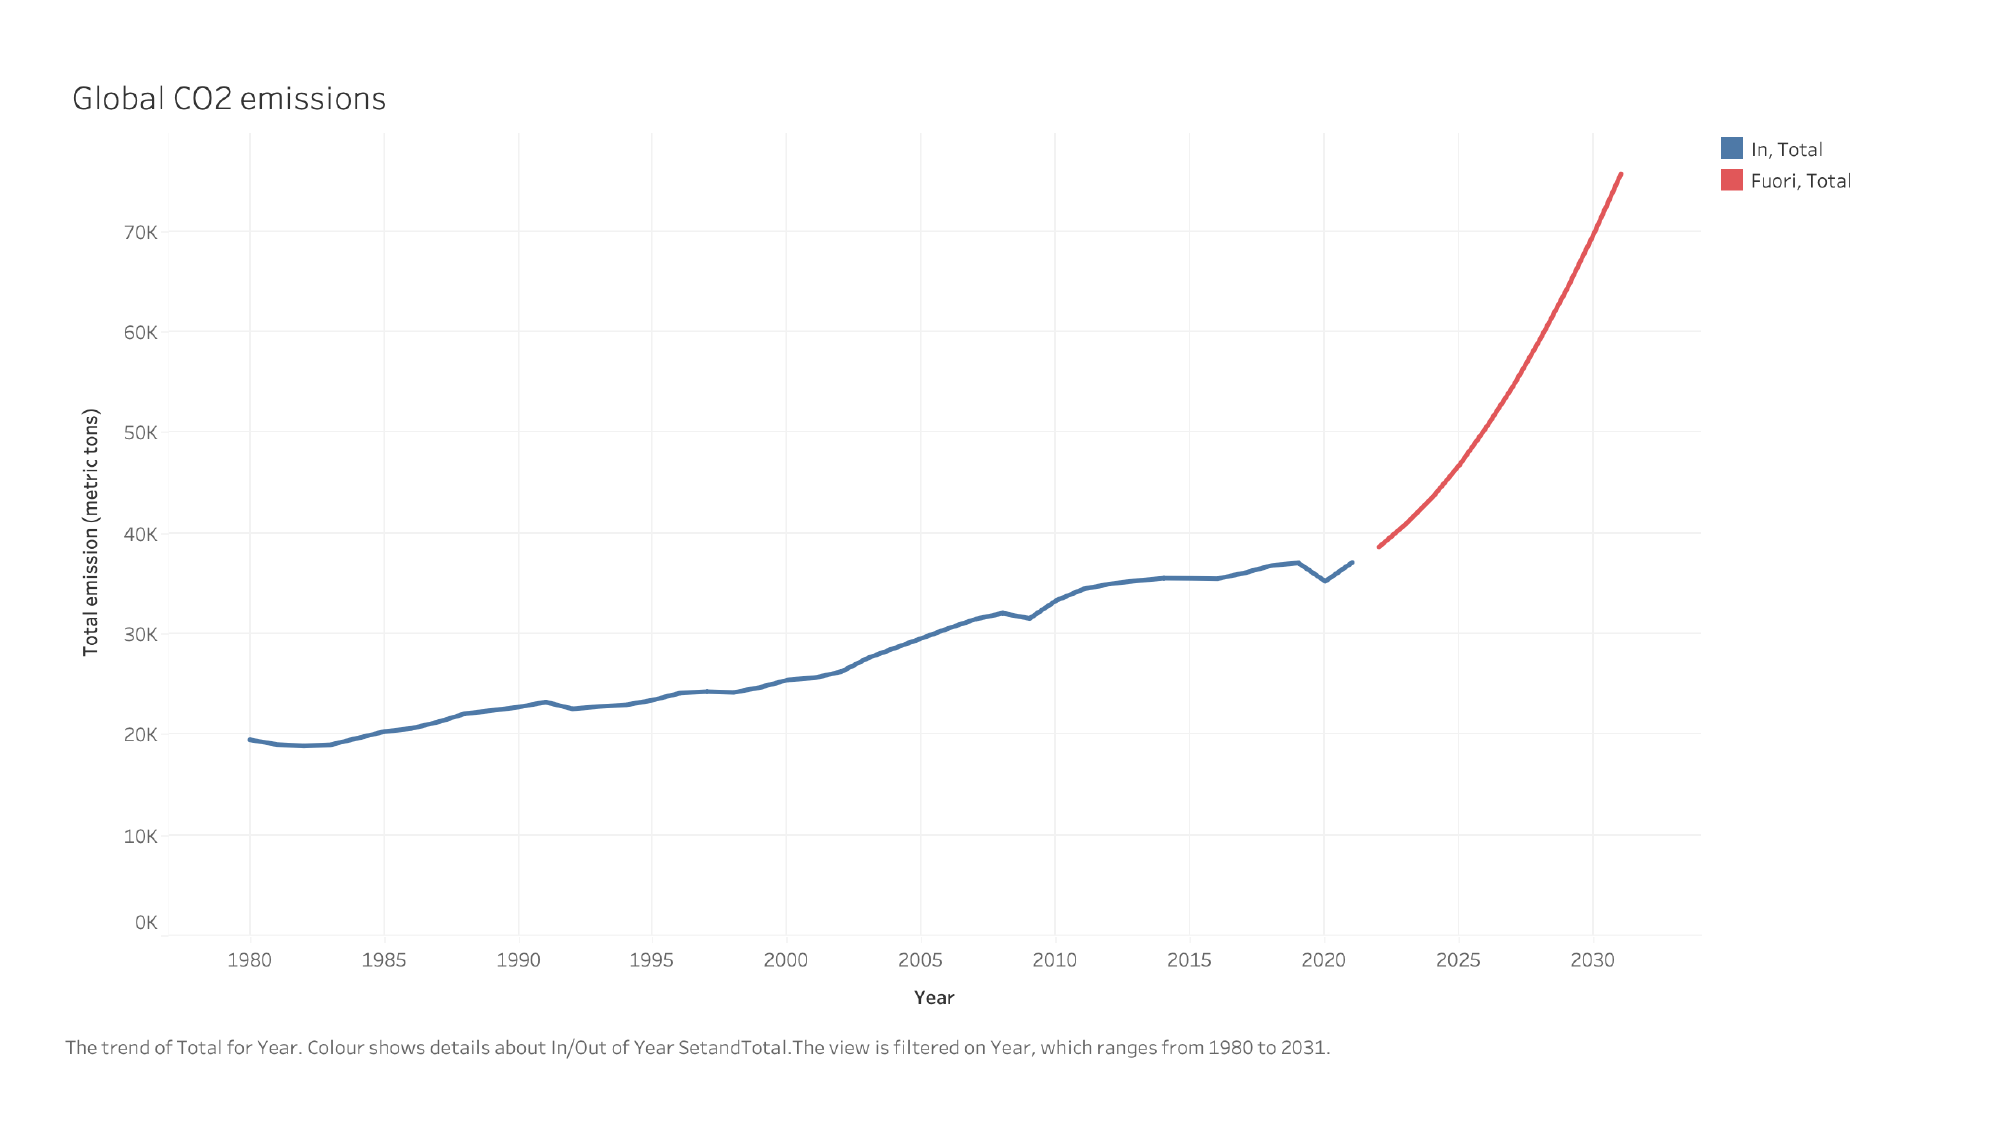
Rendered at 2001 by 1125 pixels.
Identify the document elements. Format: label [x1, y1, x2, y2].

picture [65, 65, 1935, 1060]
